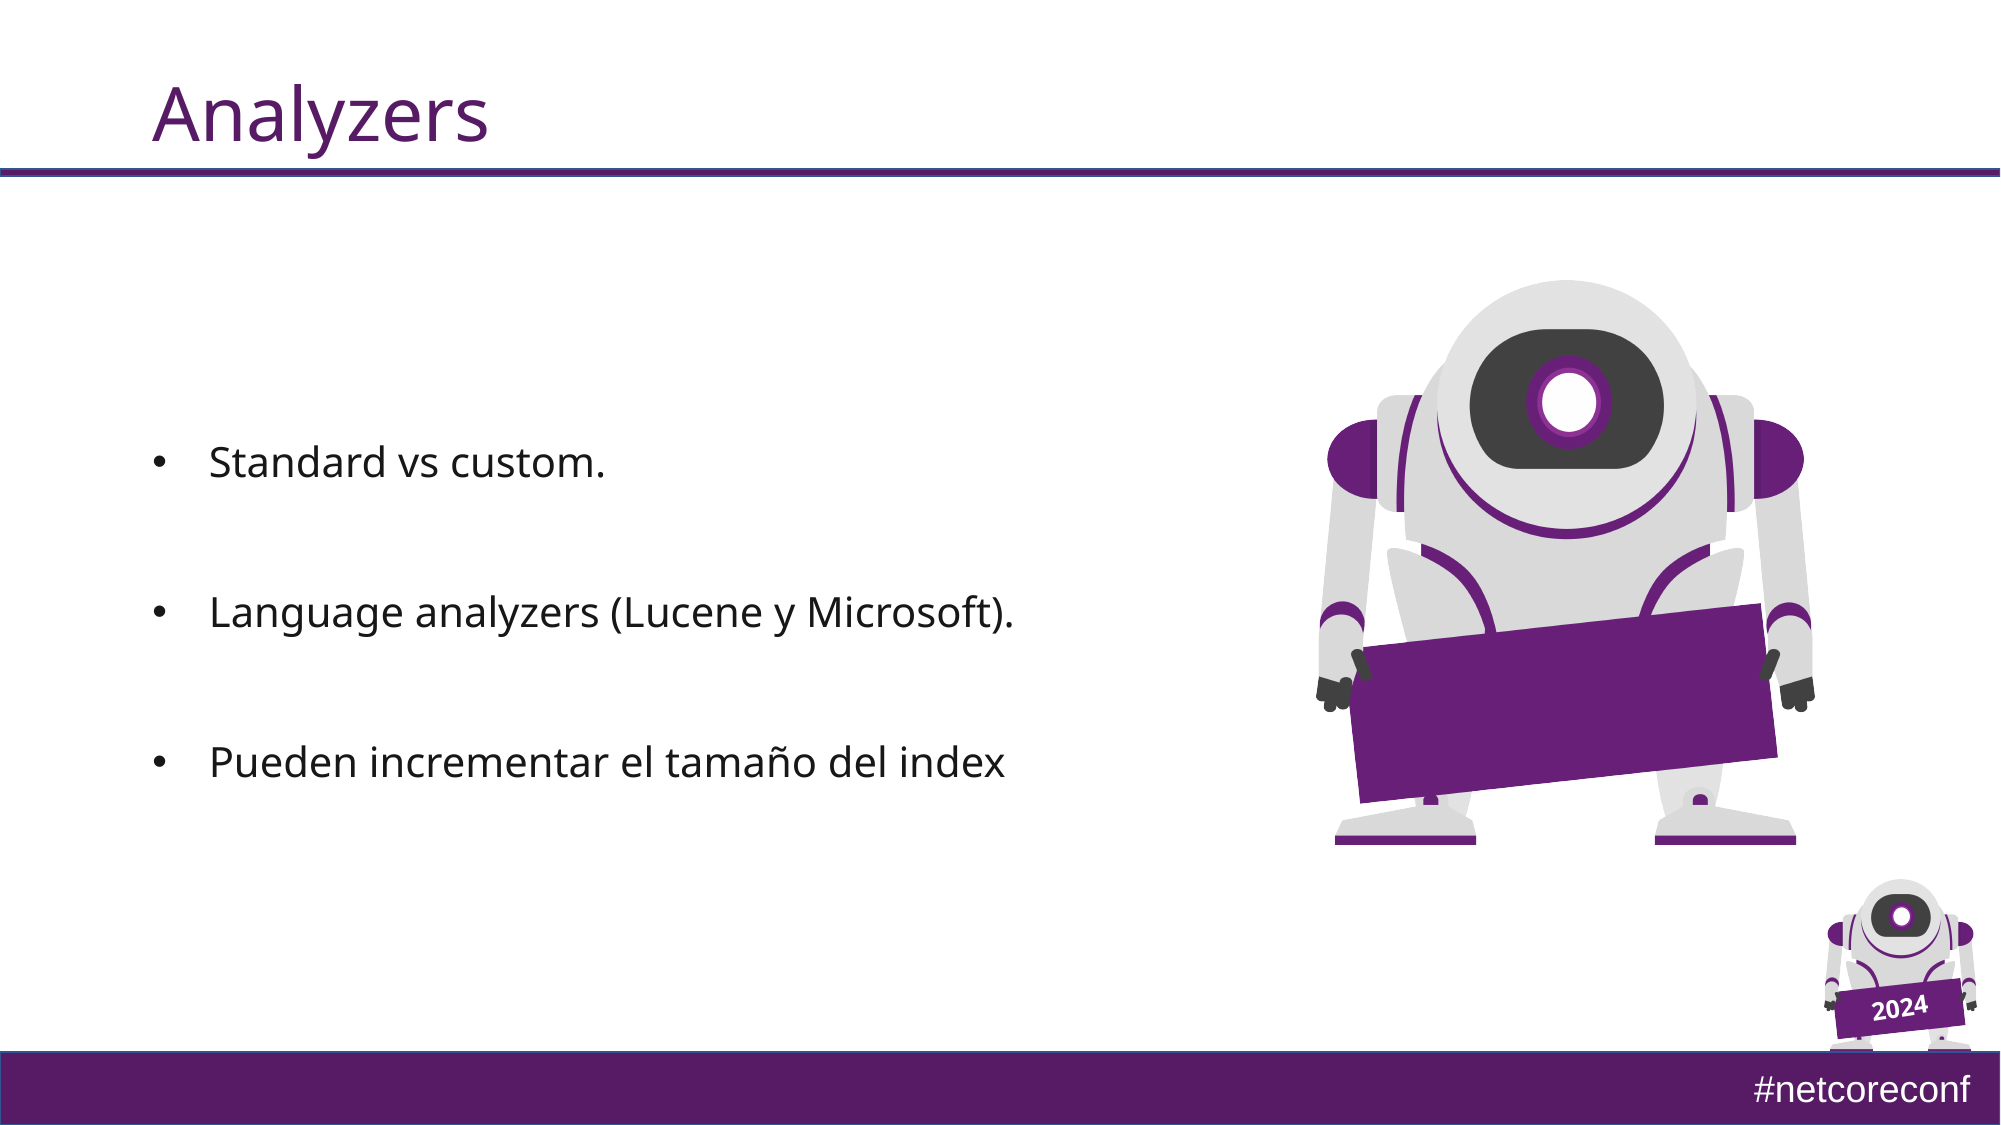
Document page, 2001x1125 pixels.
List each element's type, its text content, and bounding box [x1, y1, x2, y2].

title Analyzers [137, 20, 1863, 213]
picture [1316, 280, 1815, 845]
picture [1824, 879, 1977, 1051]
text_box Standard vs custom. Language analyzers (Lucene y Microsoft). Pueden incrementar el tamaño del index [137, 196, 1273, 1002]
